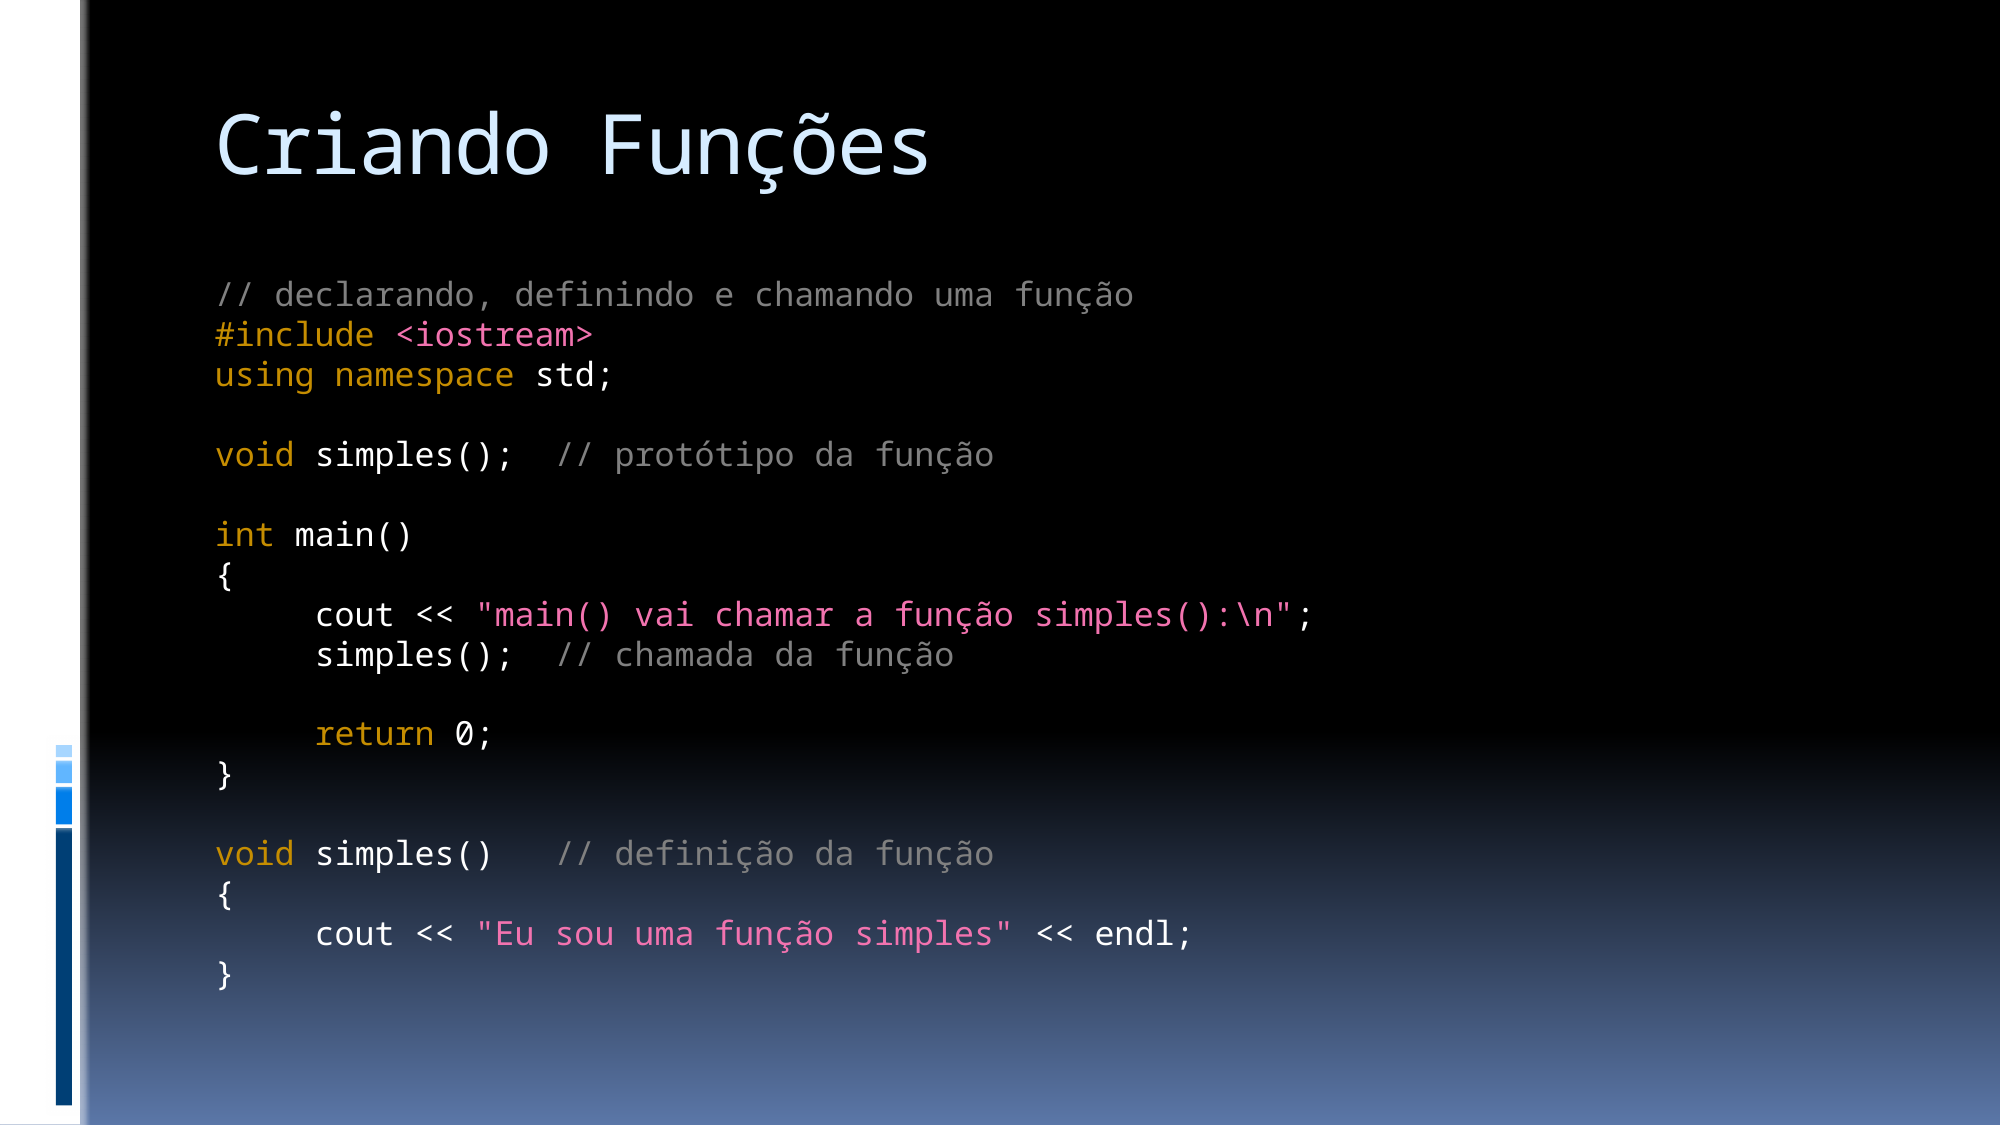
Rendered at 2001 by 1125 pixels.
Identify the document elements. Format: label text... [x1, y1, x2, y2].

text_box // declarando, definindo e chamando uma função #include <iostream> using namespace std; void simples(); // protótipo da função int main() { cout << "main() vai chamar a função simples():\n"; simples(); // chamada da função return 0; } void simples() // definição da função { cout << "Eu sou uma função simples" << endl; } [200, 266, 1657, 1000]
title Criando Funções [200, 83, 1900, 234]
